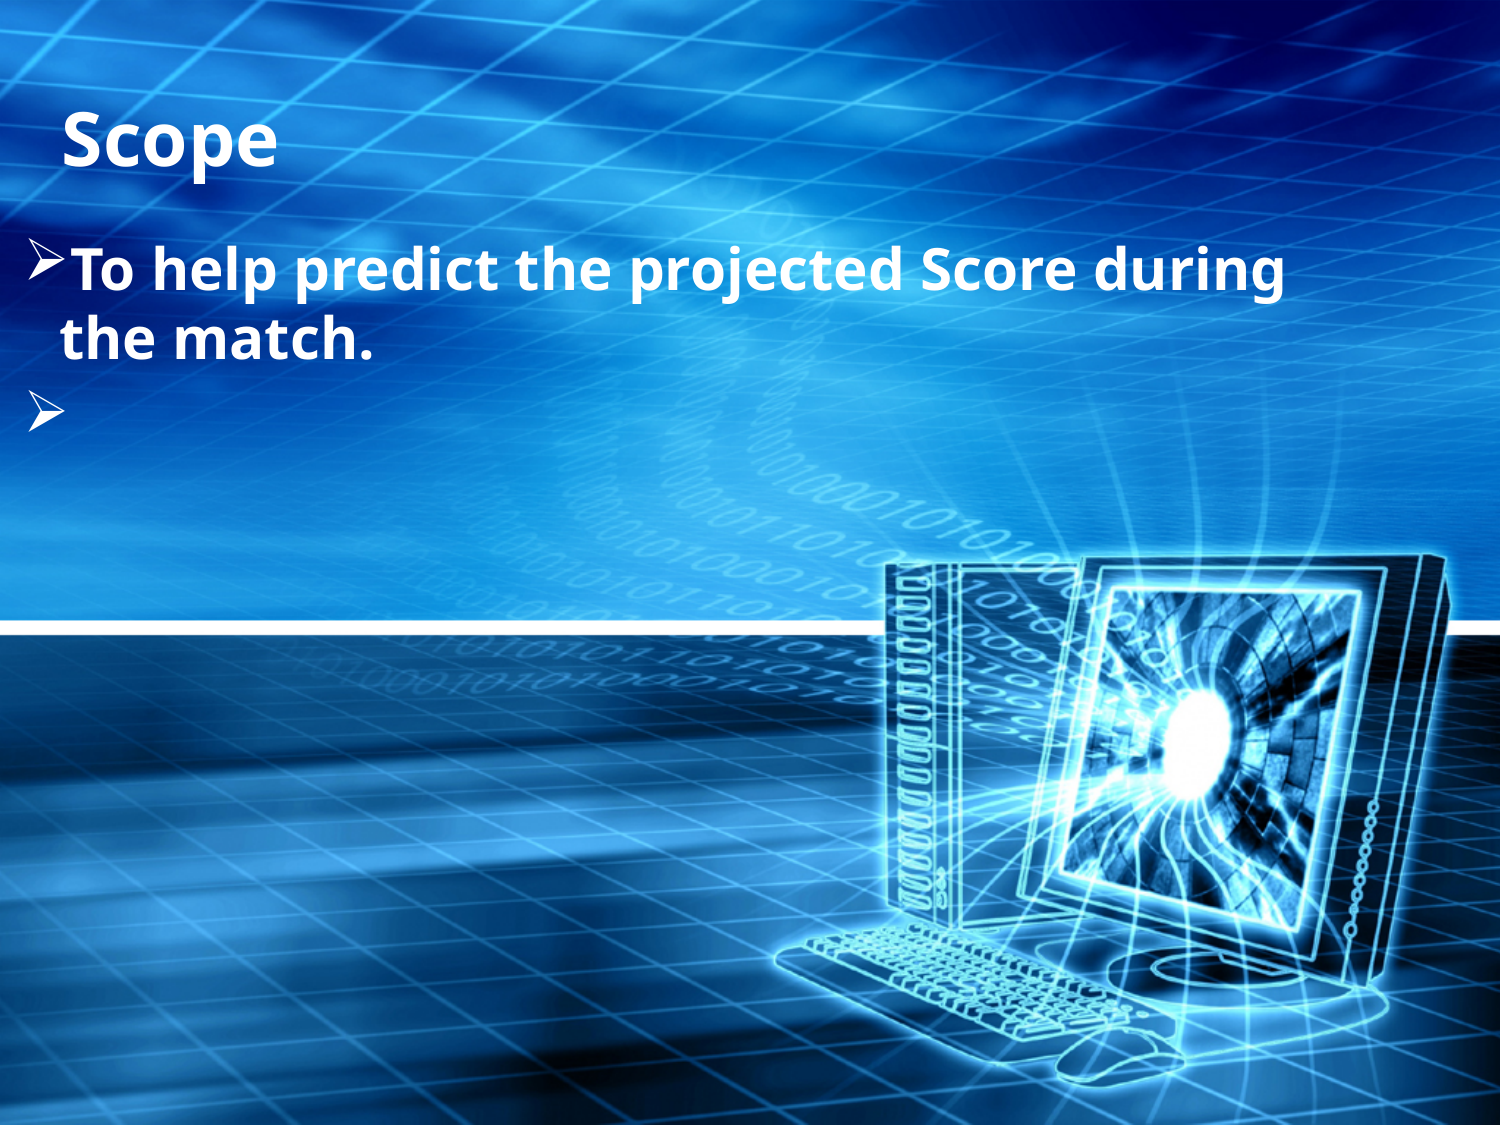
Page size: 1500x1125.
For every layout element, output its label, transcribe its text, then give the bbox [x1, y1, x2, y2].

text_box Scope [47, 35, 1175, 231]
picture [0, 0, 1500, 1125]
text_box To help predict the projected Score during the match. [23, 231, 1453, 827]
